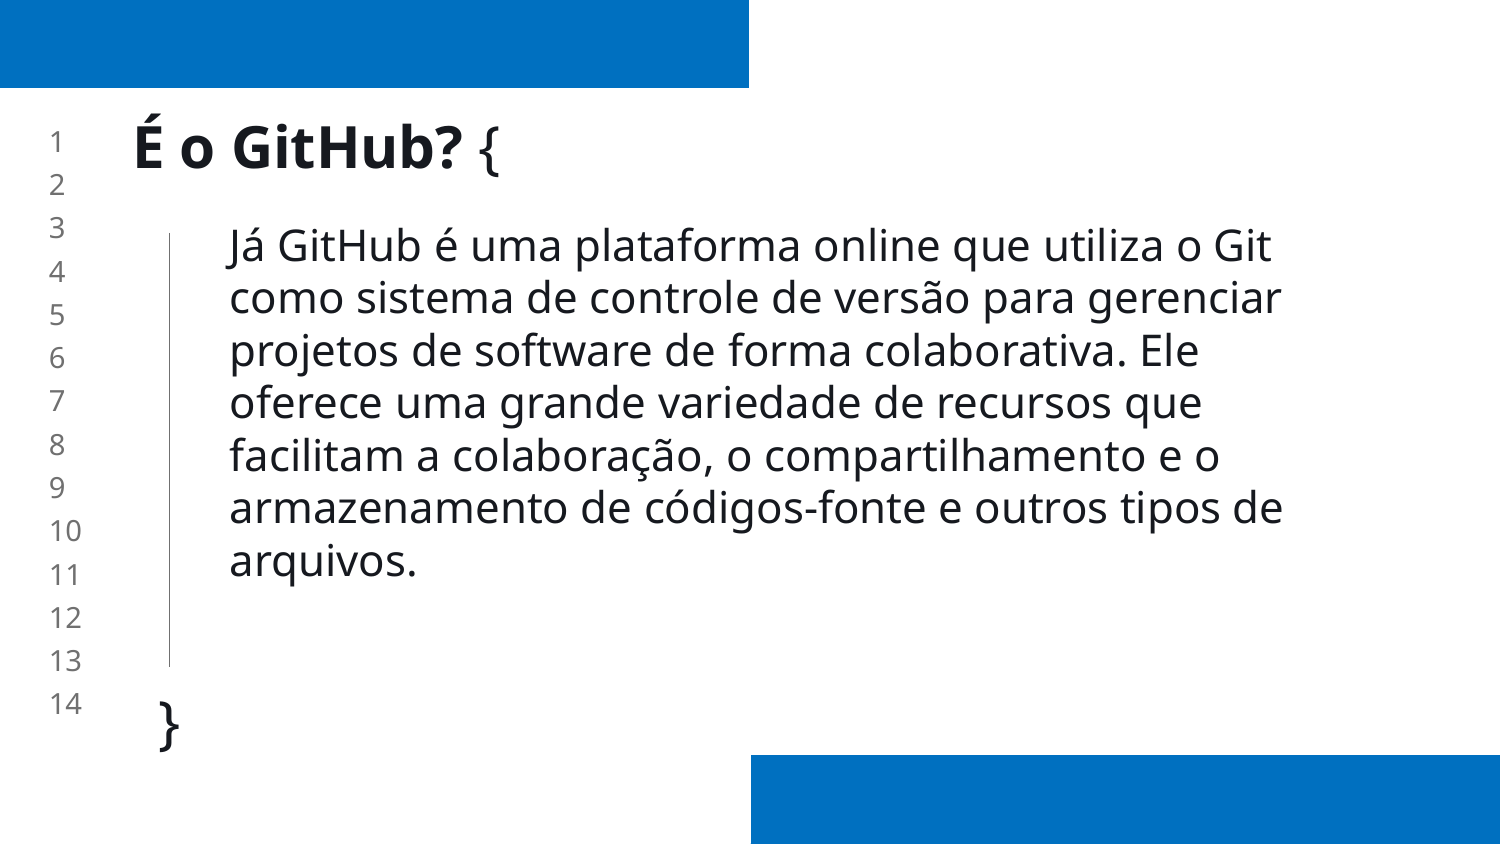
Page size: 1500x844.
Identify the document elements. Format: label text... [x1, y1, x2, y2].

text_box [127, 232, 212, 789]
title É o GitHub? { [116, 95, 1383, 190]
list Já GitHub é uma plataforma online que utiliza o Git como sistema de controle de versão para gerenciar projetos de software de forma colaborativa. Ele oferece uma grande variedade de recursos que facilitam a colaboração, o compartilhamento e o armazenamento de códigos-fonte e outros tipos de arquivos. [214, 202, 1322, 629]
